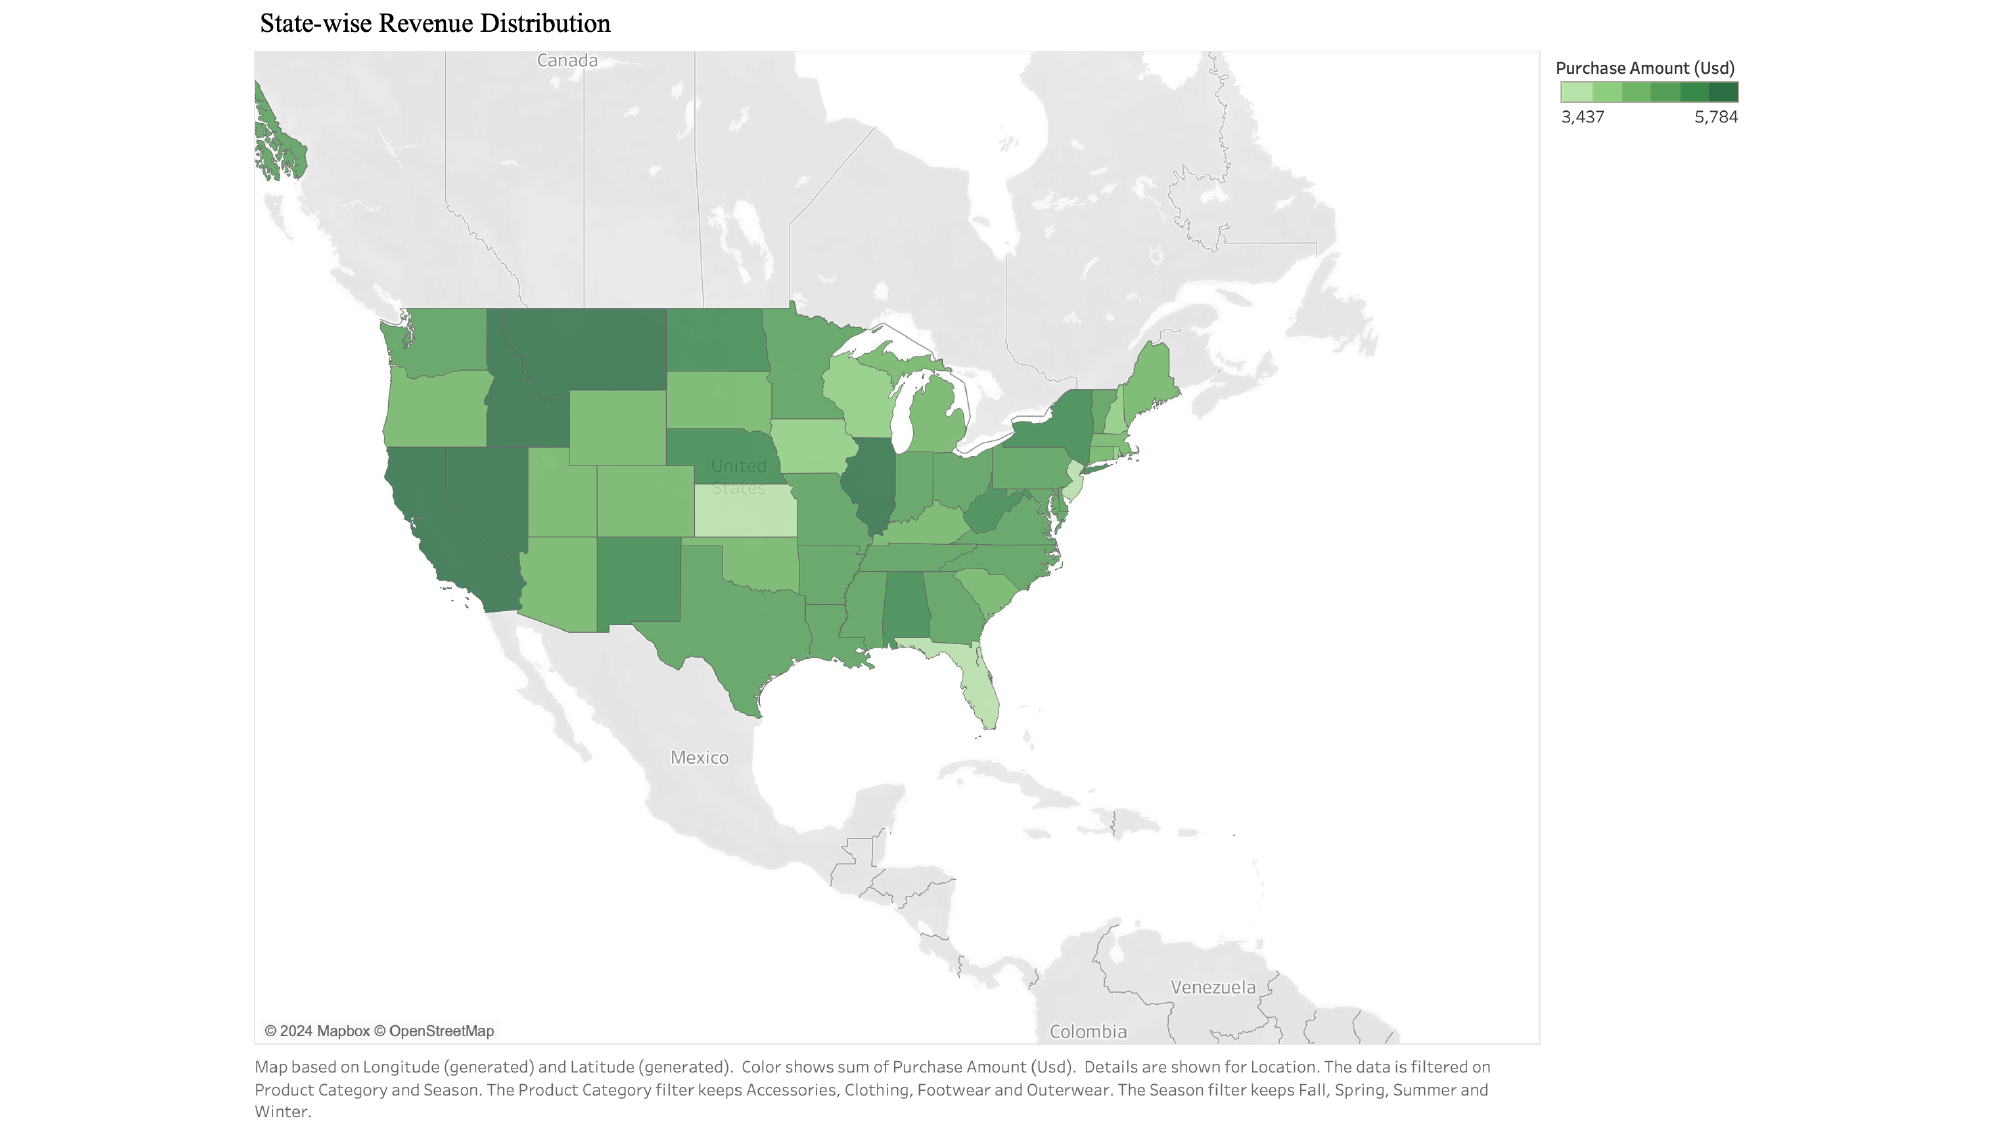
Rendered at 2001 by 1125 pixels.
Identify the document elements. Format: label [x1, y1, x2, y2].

picture [254, 0, 1745, 1125]
